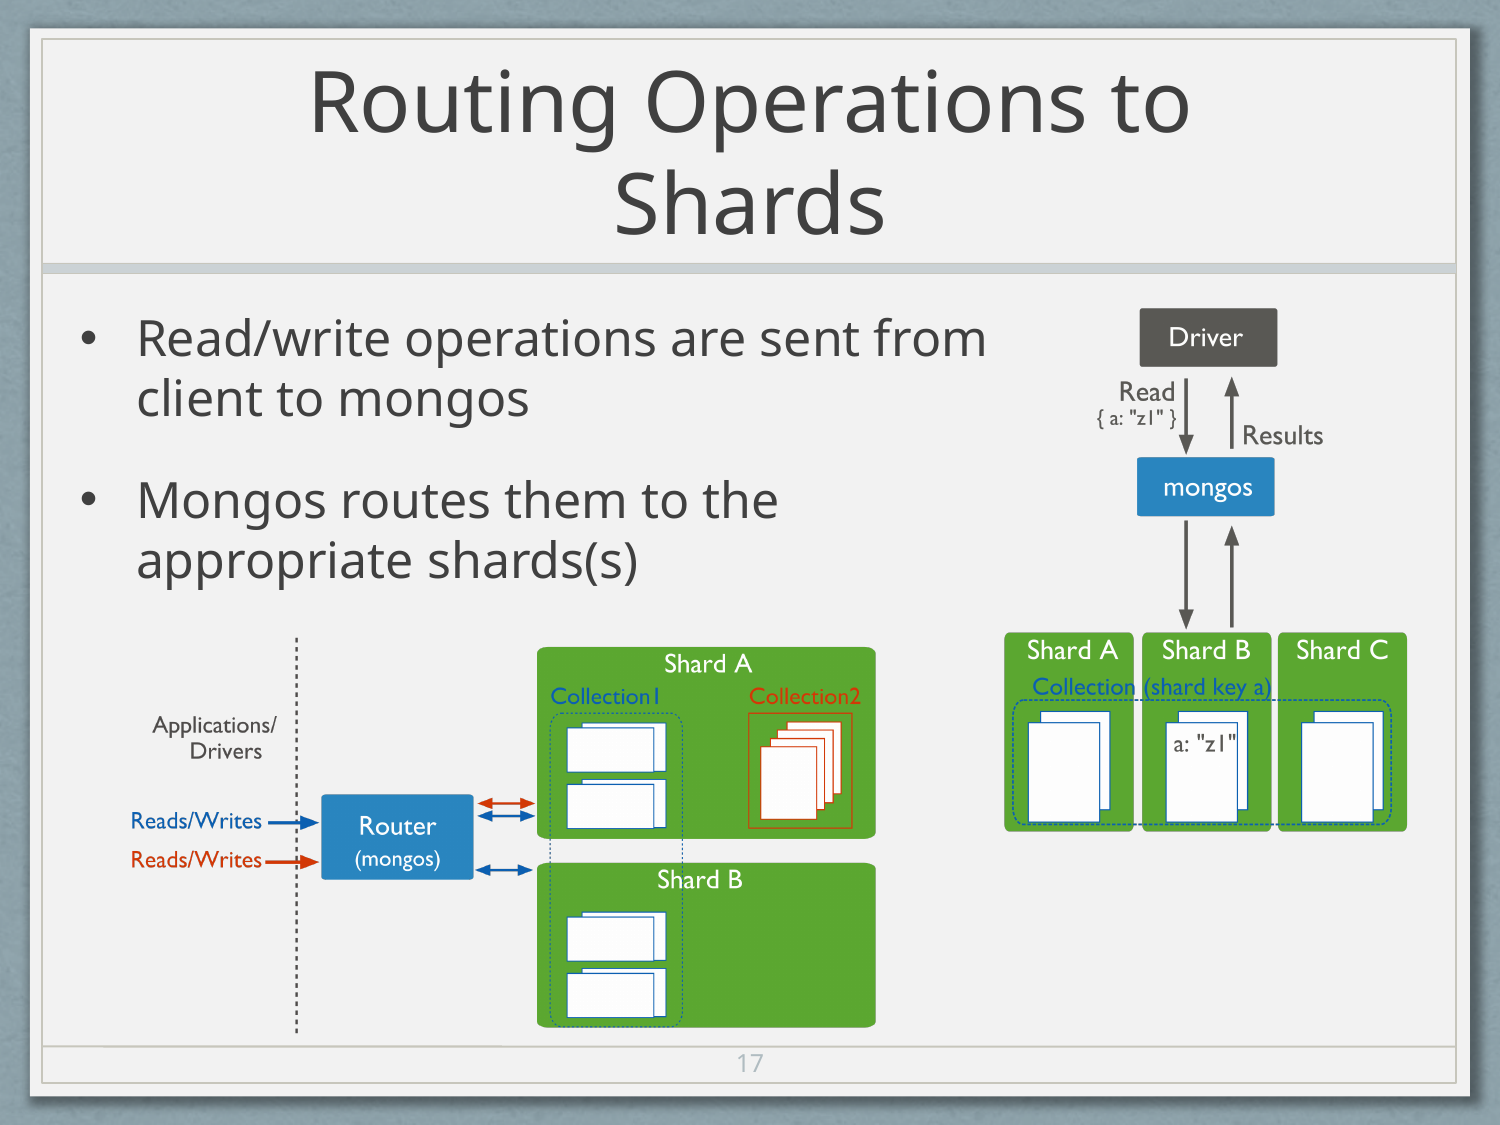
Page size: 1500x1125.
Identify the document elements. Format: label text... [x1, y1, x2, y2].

title Routing Operations to Shards [147, 40, 1353, 260]
picture [993, 298, 1418, 840]
slide_number 17 [687, 1050, 813, 1088]
picture [117, 632, 888, 1041]
list Read/write operations are sent from client to mongos Mongos routes them to the appropriate shards(s) [64, 299, 1053, 945]
